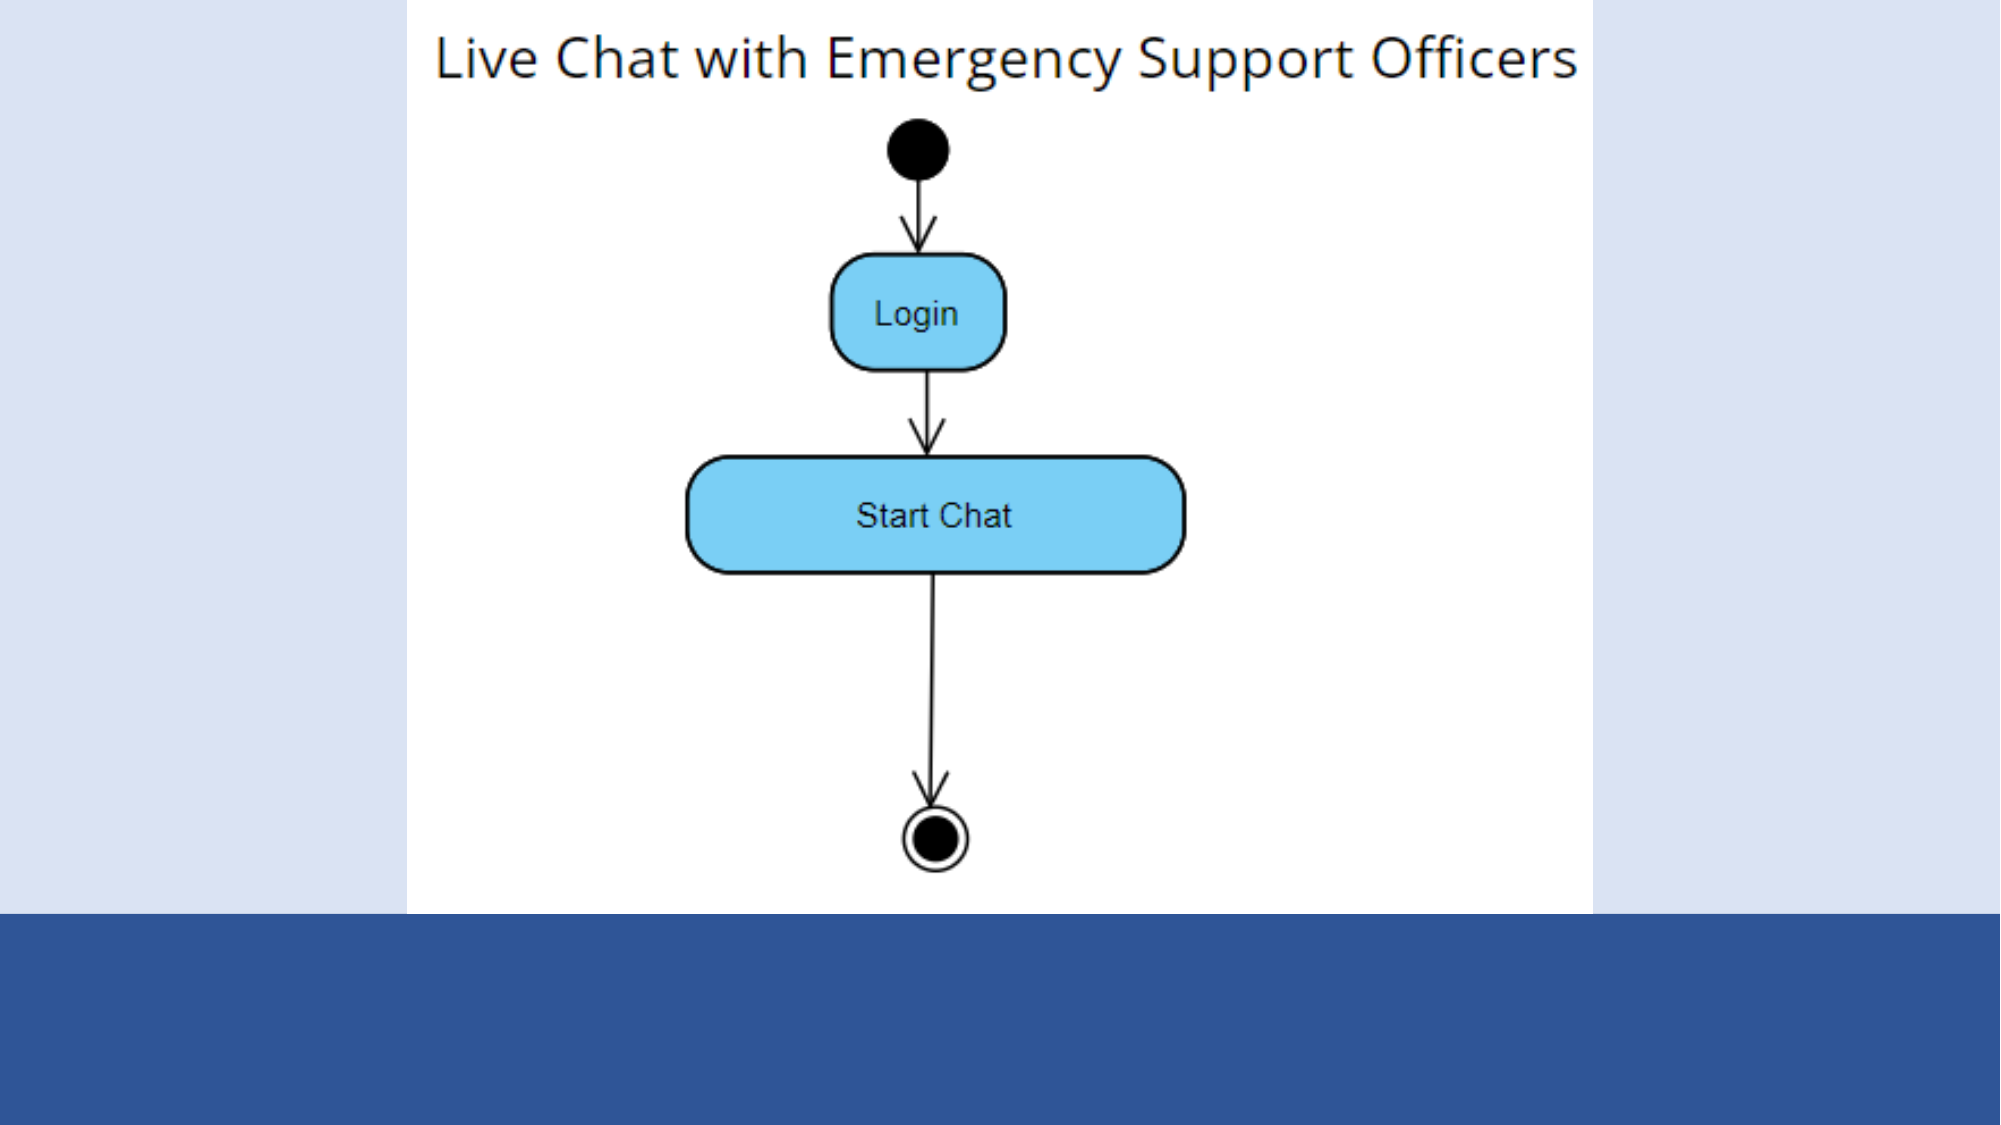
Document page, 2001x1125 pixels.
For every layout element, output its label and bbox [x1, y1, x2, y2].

text_box [0, 913, 2000, 1125]
picture [407, 0, 1593, 914]
